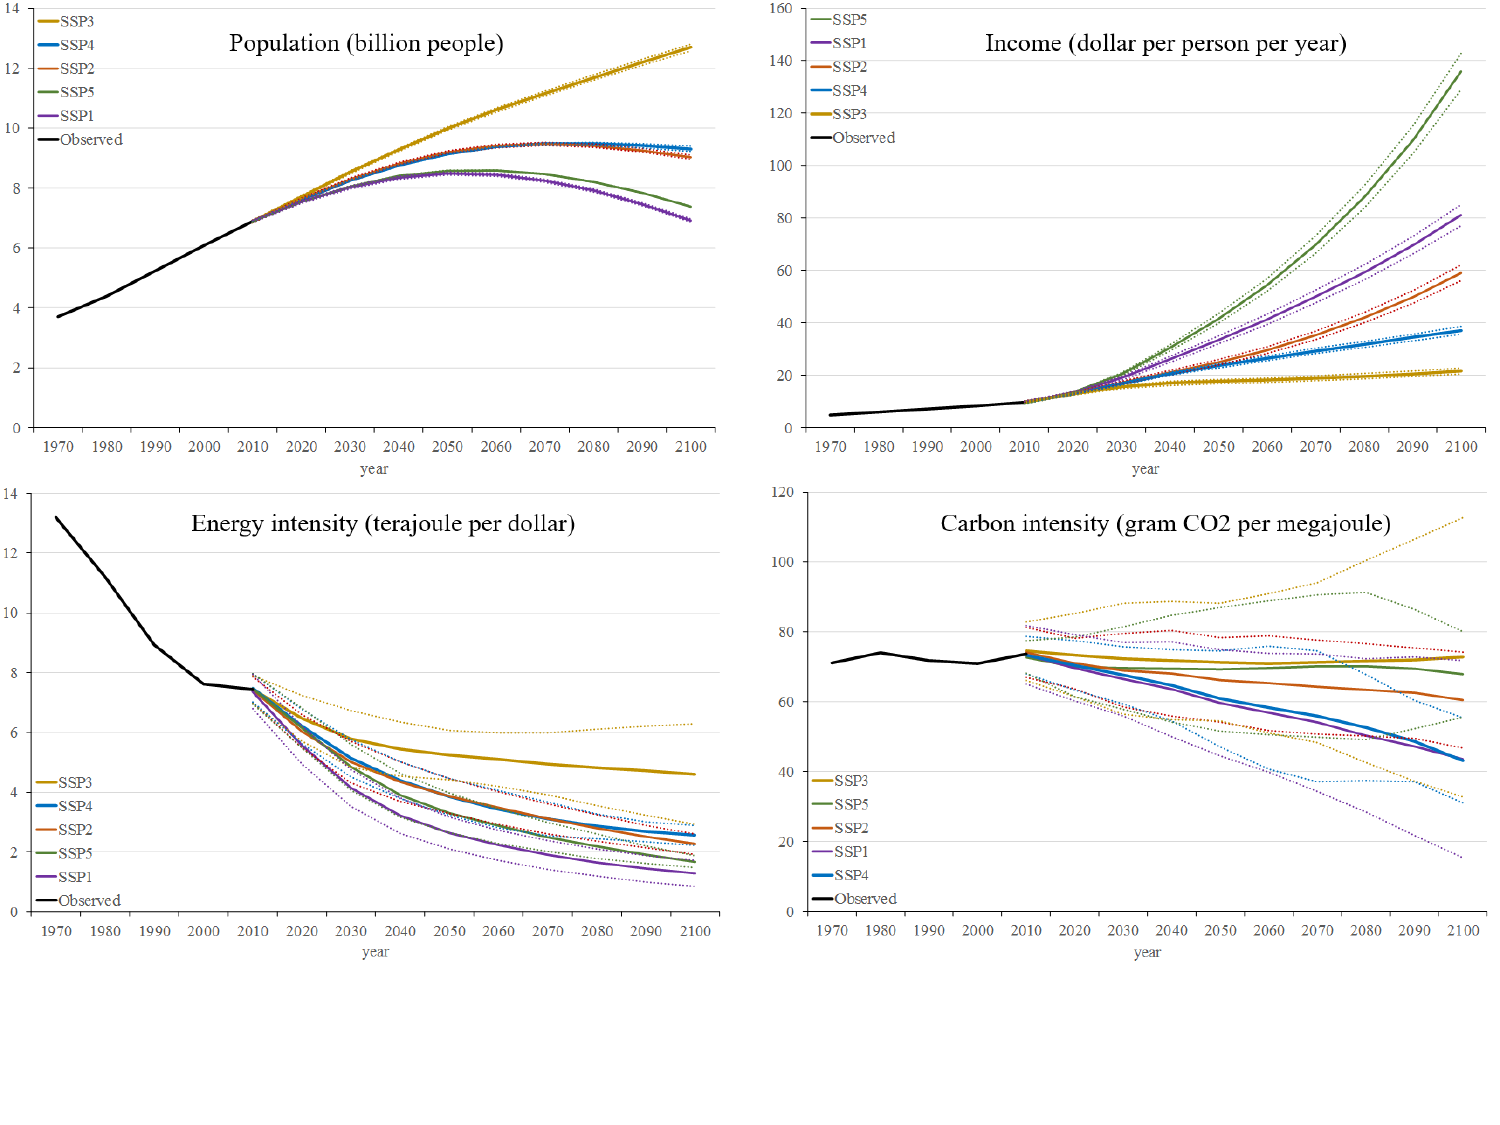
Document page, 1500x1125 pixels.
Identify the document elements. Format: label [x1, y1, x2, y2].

picture [0, 0, 1500, 963]
